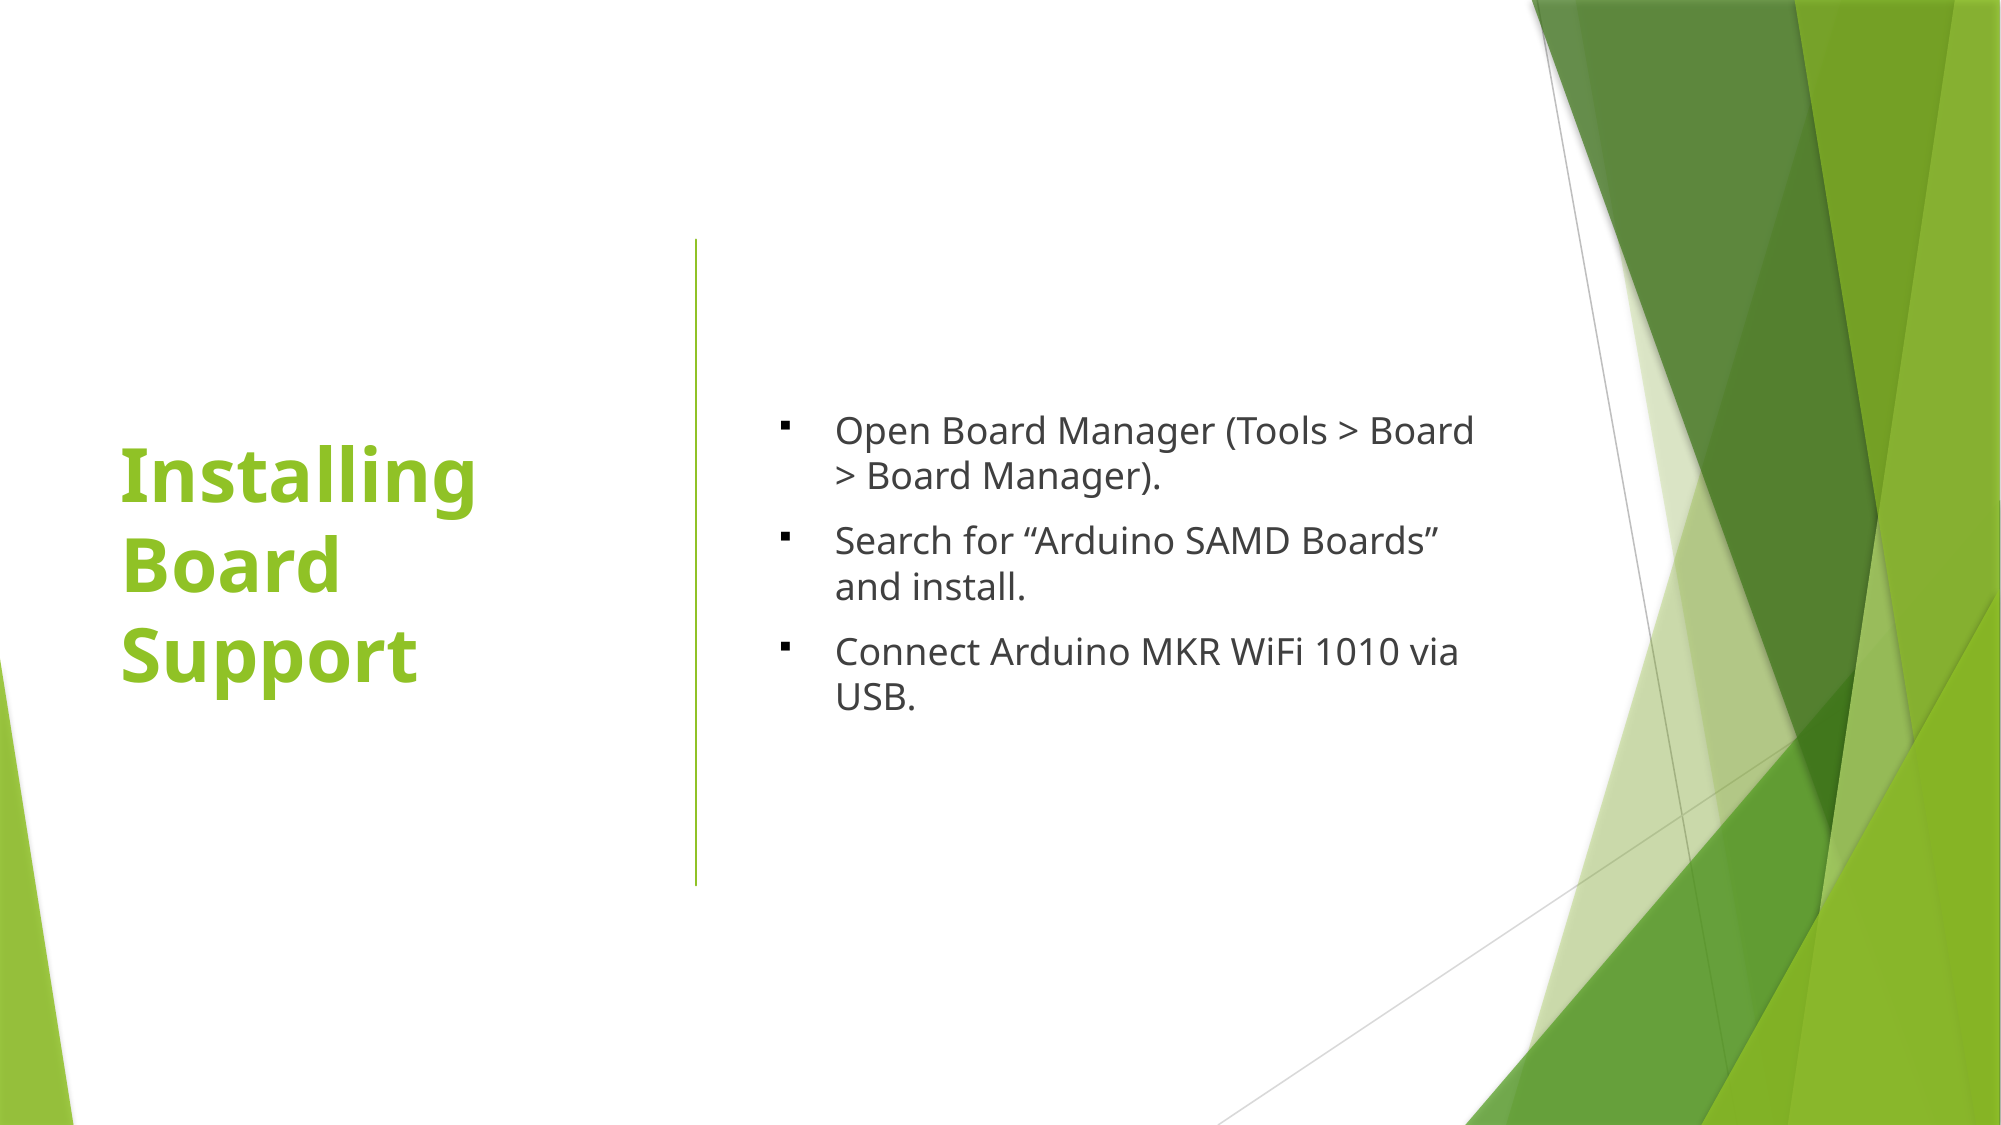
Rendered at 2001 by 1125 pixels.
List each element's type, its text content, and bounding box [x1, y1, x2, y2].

list Open Board Manager (Tools > Board > Board Manager). Search for “Arduino SAMD Boards” and install. Connect Arduino MKR WiFi 1010 via USB. [763, 133, 1522, 991]
title Installing Board Support [105, 133, 658, 991]
